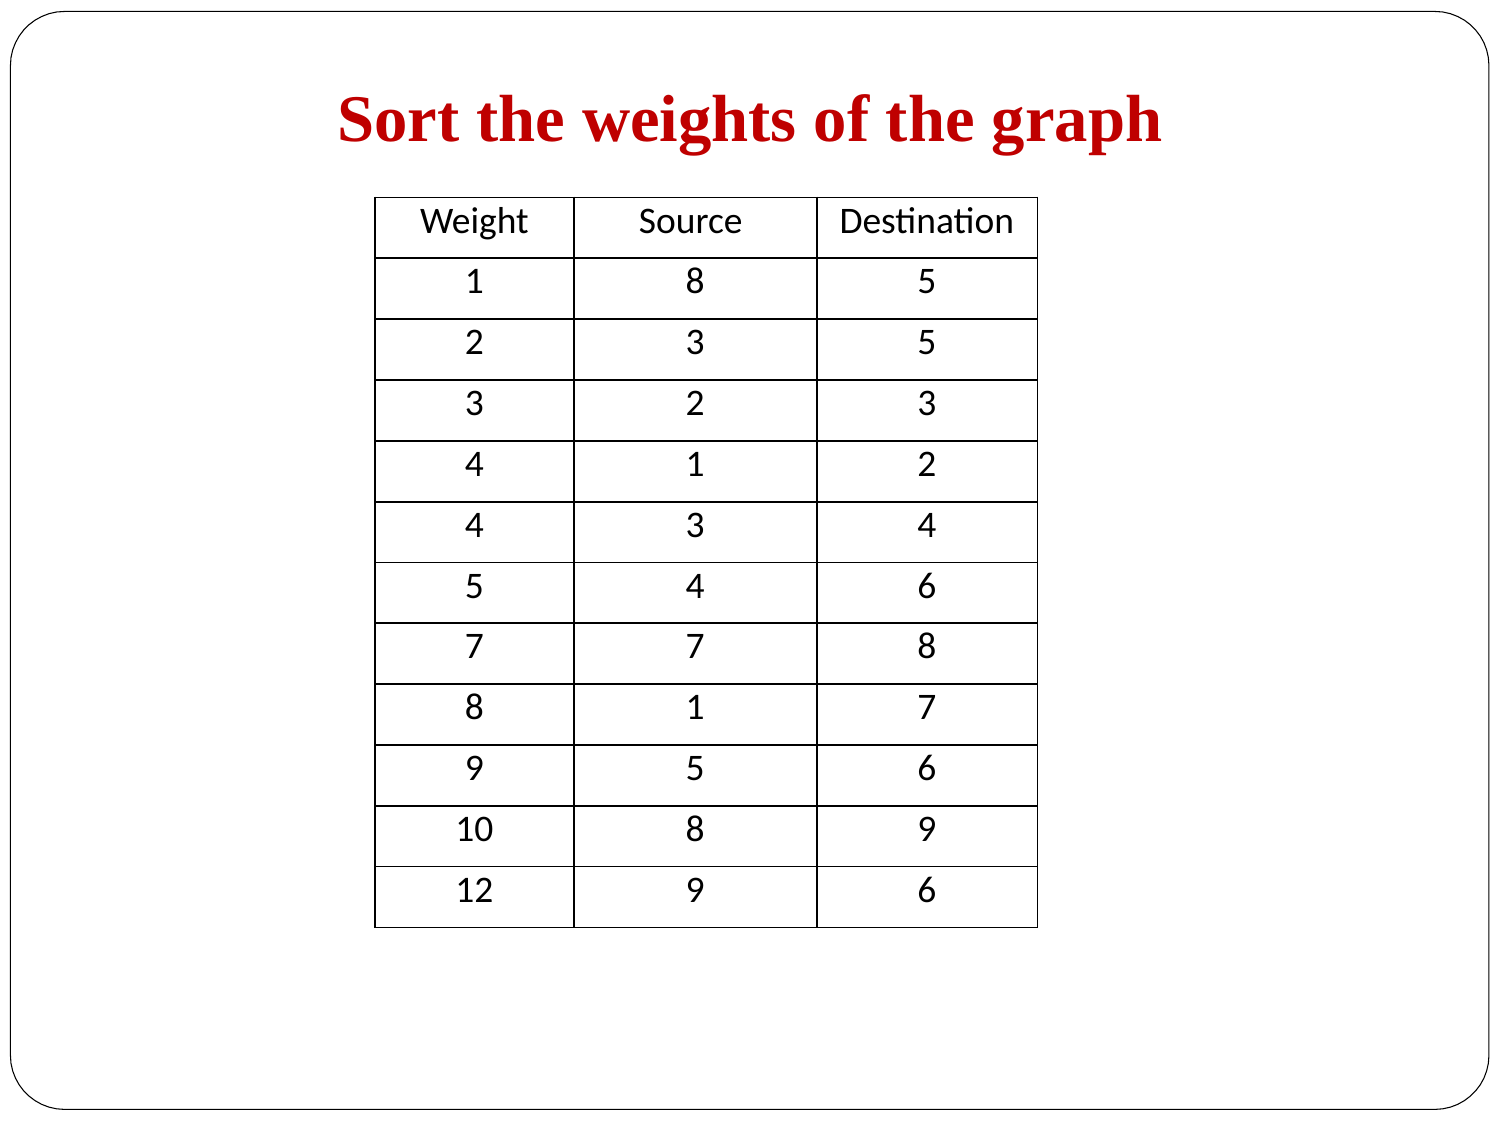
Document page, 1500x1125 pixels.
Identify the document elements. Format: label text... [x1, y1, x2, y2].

table_cell 5 [818, 320, 1037, 379]
table_cell 9 [376, 746, 573, 805]
table_cell 10 [376, 807, 573, 866]
table_cell 1 [575, 685, 816, 744]
table_cell 9 [575, 867, 816, 927]
table_cell 1 [376, 259, 573, 318]
table_cell 9 [818, 807, 1037, 866]
table_cell 4 [818, 503, 1037, 562]
table_cell 4 [376, 442, 573, 501]
table_cell 7 [376, 624, 573, 683]
table_cell 8 [376, 685, 573, 744]
table_cell 5 [818, 259, 1037, 318]
table_header Source [575, 198, 816, 257]
table_cell 1 [575, 442, 816, 501]
table_cell 6 [818, 867, 1037, 927]
table_cell 4 [575, 563, 816, 622]
table_cell 7 [818, 685, 1037, 744]
table_cell 5 [376, 563, 573, 622]
table_cell 12 [376, 867, 573, 927]
title Sort the weights of the graph [337, 75, 1225, 237]
table_cell 8 [575, 259, 816, 318]
table_cell 4 [376, 503, 573, 562]
table_cell 3 [818, 381, 1037, 440]
table_cell 6 [818, 563, 1037, 622]
table_cell 3 [575, 503, 816, 562]
table_header Destination [818, 198, 1037, 257]
table_cell 7 [575, 624, 816, 683]
table_cell 5 [575, 746, 816, 805]
table_cell 8 [818, 624, 1037, 683]
table_cell 2 [575, 381, 816, 440]
table_cell 2 [818, 442, 1037, 501]
table_cell 2 [376, 320, 573, 379]
table_cell 3 [575, 320, 816, 379]
table_cell 6 [818, 746, 1037, 805]
table_cell 3 [376, 381, 573, 440]
table_cell 8 [575, 807, 816, 866]
table_header Weight [376, 198, 573, 257]
